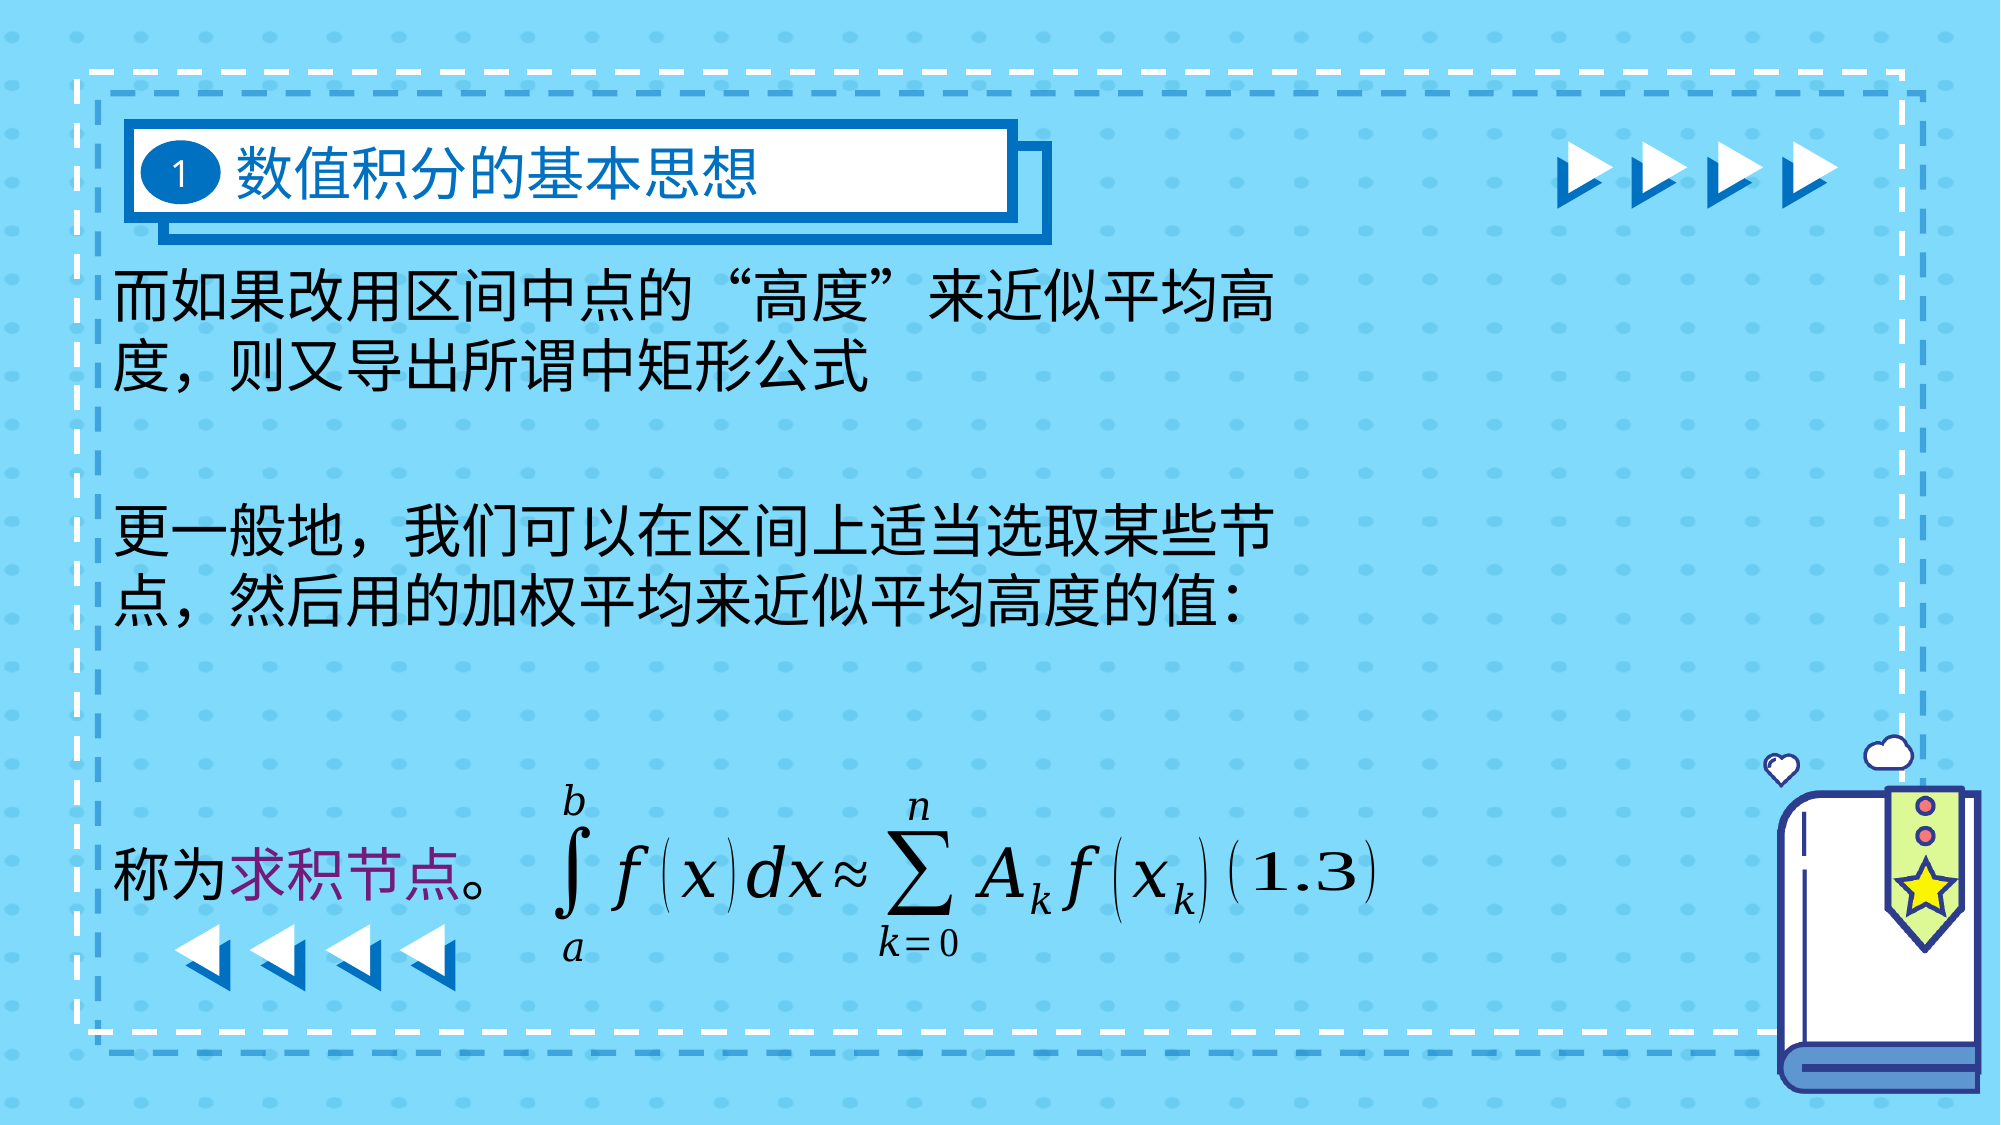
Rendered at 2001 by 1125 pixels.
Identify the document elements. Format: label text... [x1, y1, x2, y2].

picture [3, 1, 2001, 1125]
text_box 数值积分的基本思想 [220, 129, 784, 215]
text_box 1 [139, 139, 222, 206]
